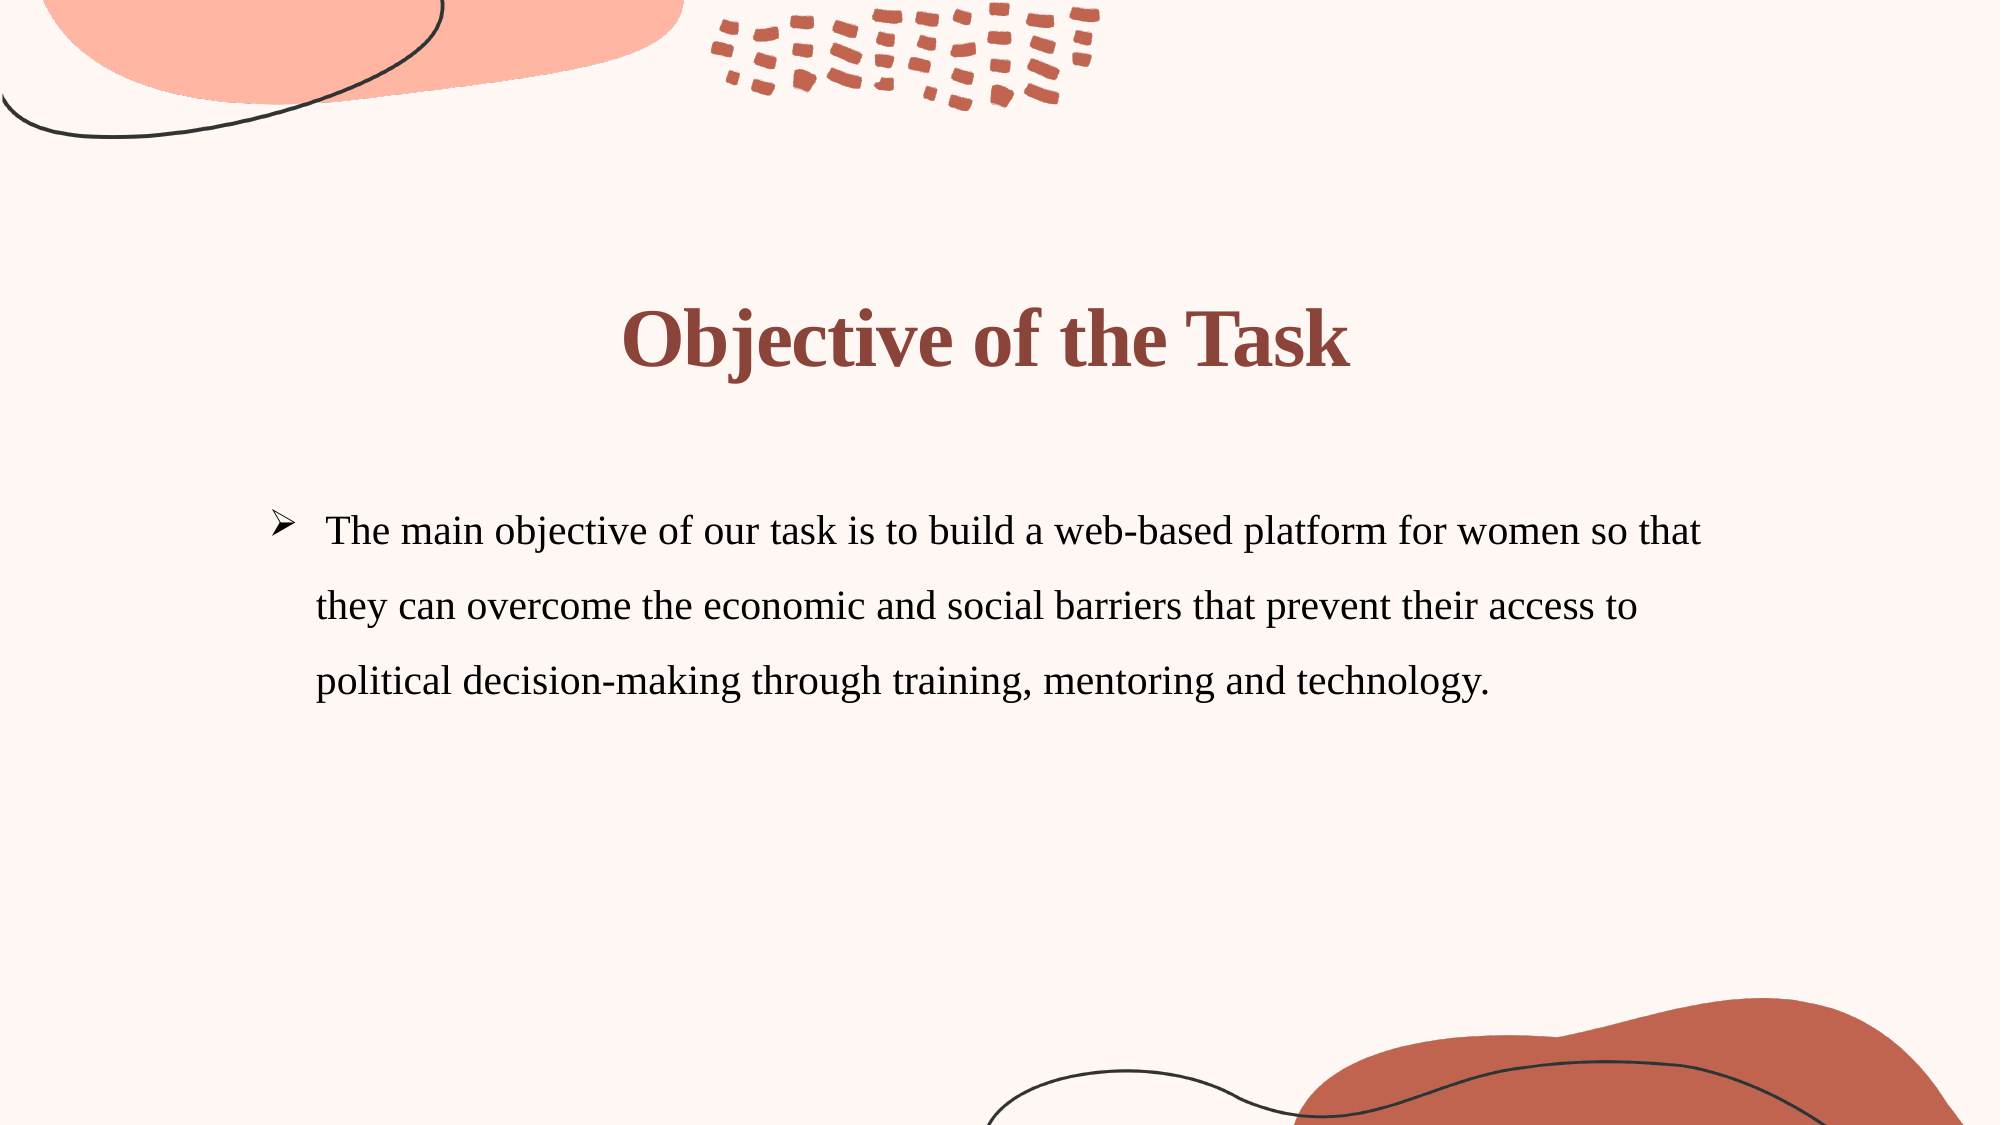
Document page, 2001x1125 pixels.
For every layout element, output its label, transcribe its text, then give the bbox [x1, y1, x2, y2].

list The main objective of our task is to build a web-based platform for women so that they can overcome the economic and social barriers that prevent their access to political decision-making through training, mentoring and technology. [268, 478, 1769, 866]
title Objective of the Task [236, 220, 1736, 383]
picture [986, 998, 1964, 1125]
picture [0, 0, 1102, 139]
